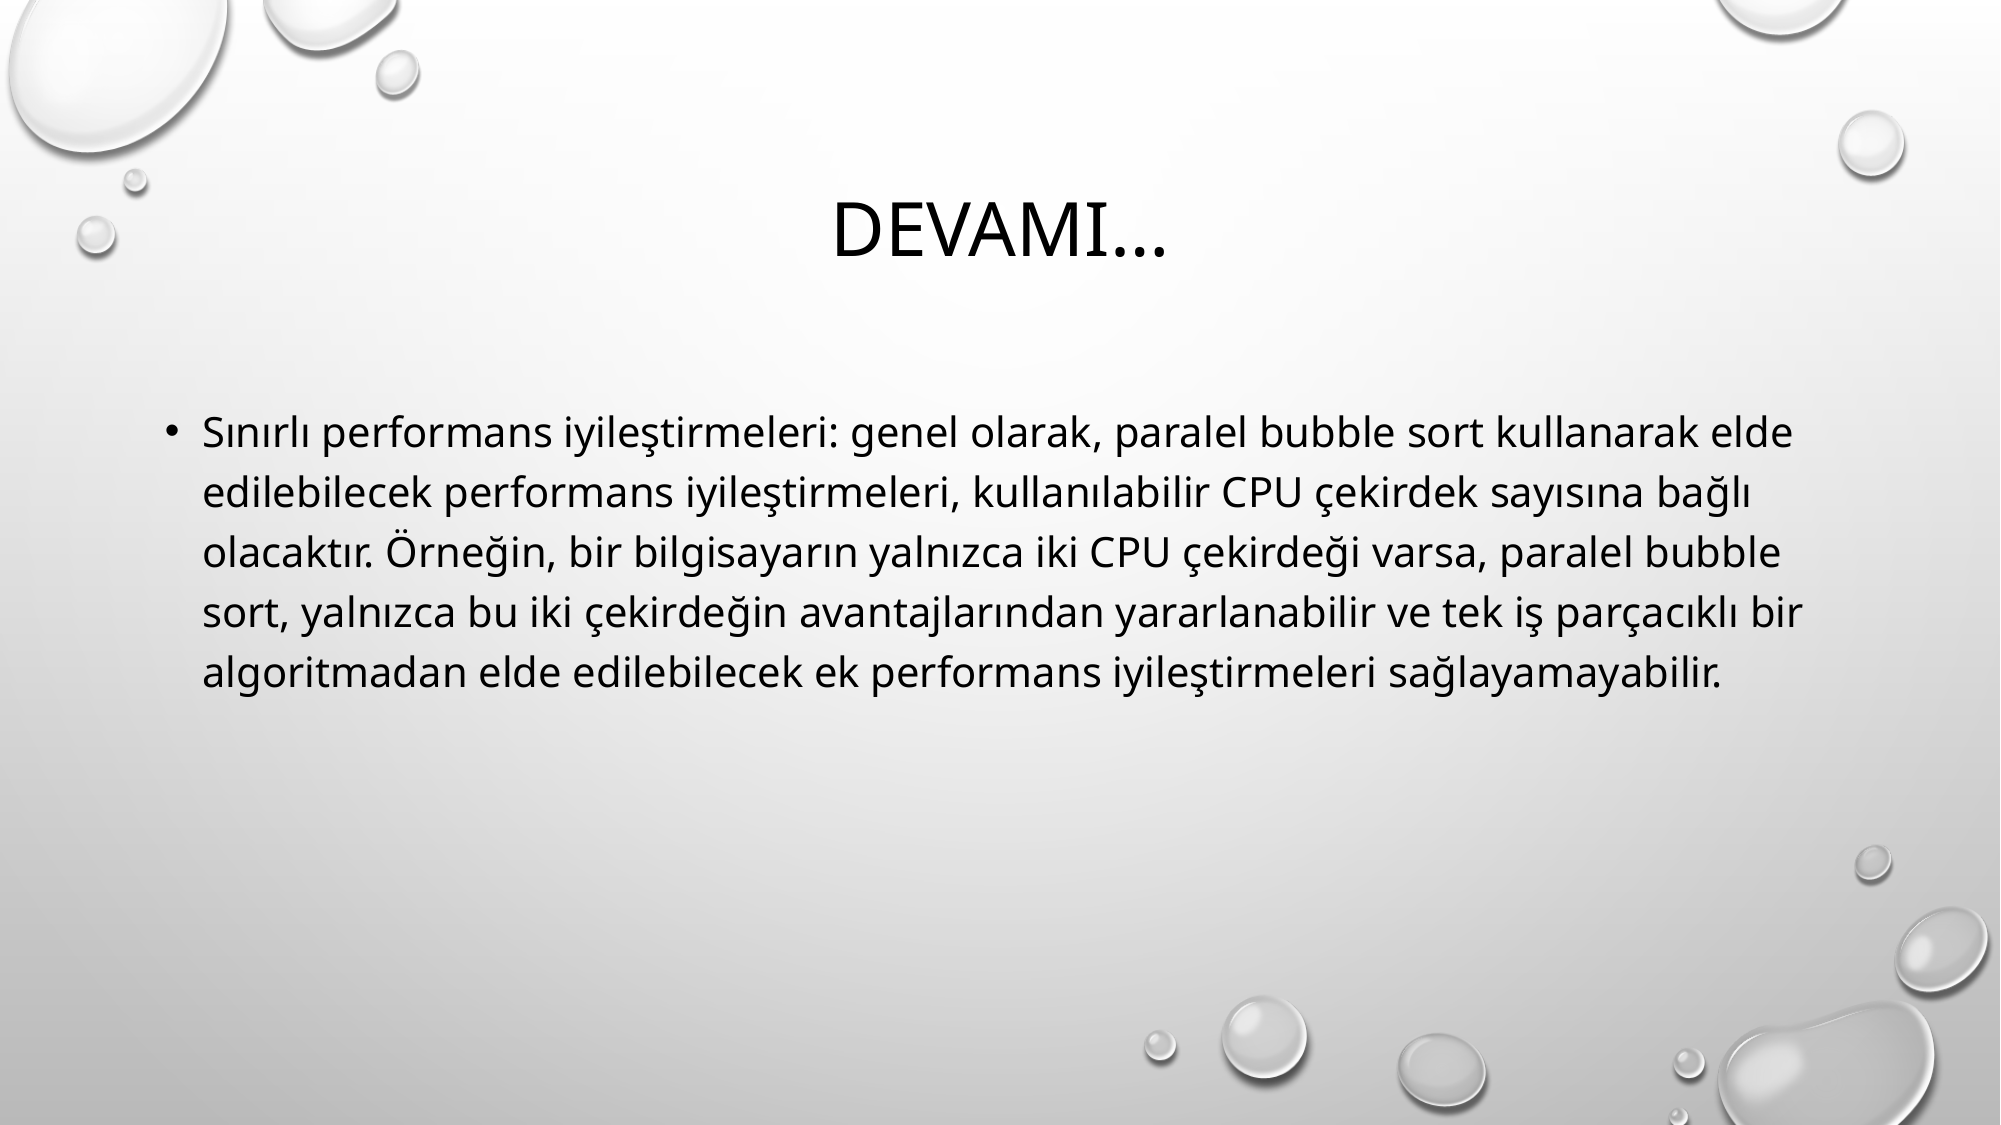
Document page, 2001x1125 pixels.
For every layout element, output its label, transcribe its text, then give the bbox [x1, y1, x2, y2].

picture [0, 0, 2000, 1125]
title Devamı… [149, 101, 1851, 364]
list Sınırlı performans iyileştirmeleri: genel olarak, paralel bubble sort kullanarak elde edilebilecek performans iyileştirmeleri, kullanılabilir CPU çekirdek sayısına bağlı olacaktır. Örneğin, bir bilgisayarın yalnızca iki CPU çekirdeği varsa, paralel bubble sort, yalnızca bu iki çekirdeğin avantajlarından yararlanabilir ve tek iş parçacıklı bir algoritmadan elde edilebilecek ek performans iyileştirmeleri sağlayamayabilir. [149, 388, 1850, 950]
